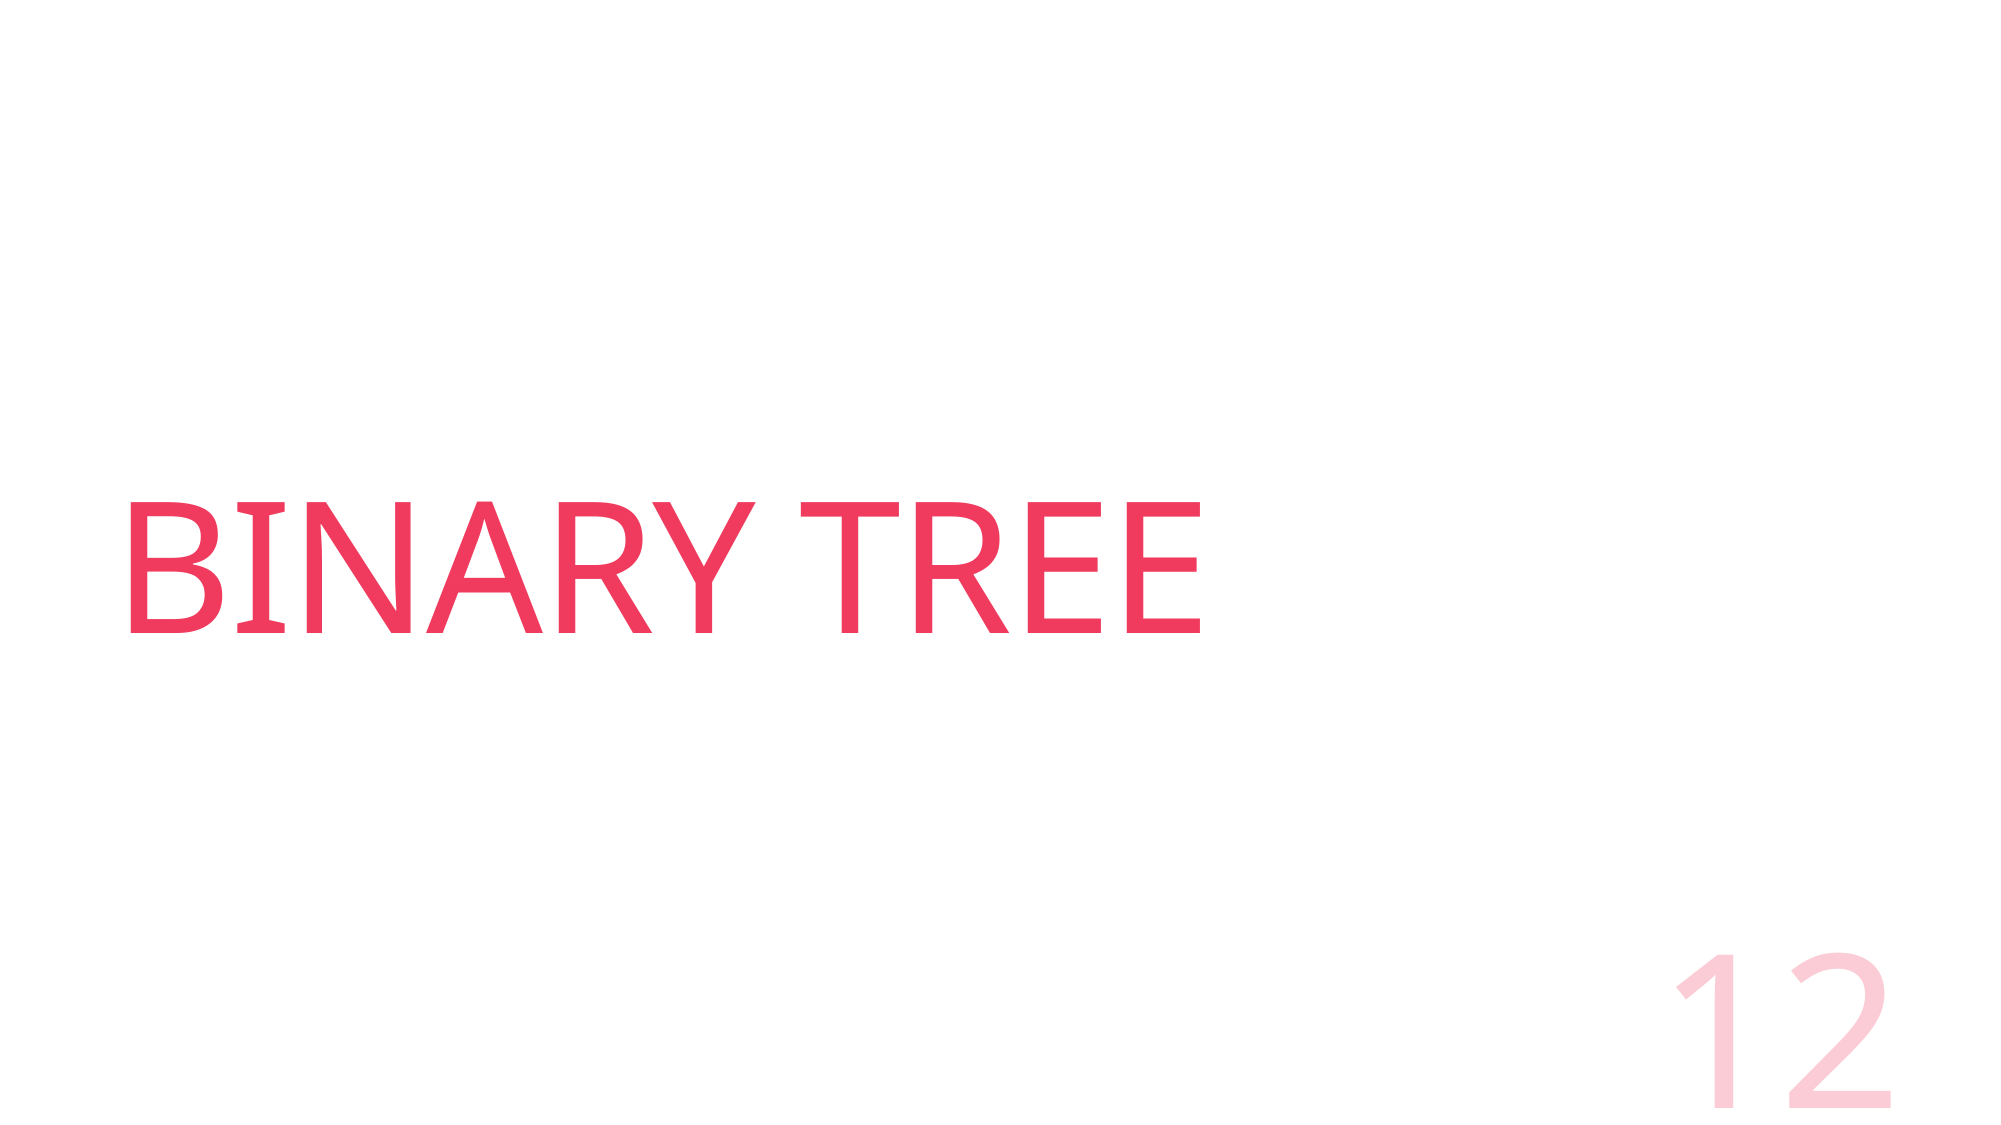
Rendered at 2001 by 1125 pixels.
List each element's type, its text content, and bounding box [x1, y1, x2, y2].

slide_number 12 [1437, 963, 1918, 1125]
title BINARY TREE [98, 125, 1868, 677]
